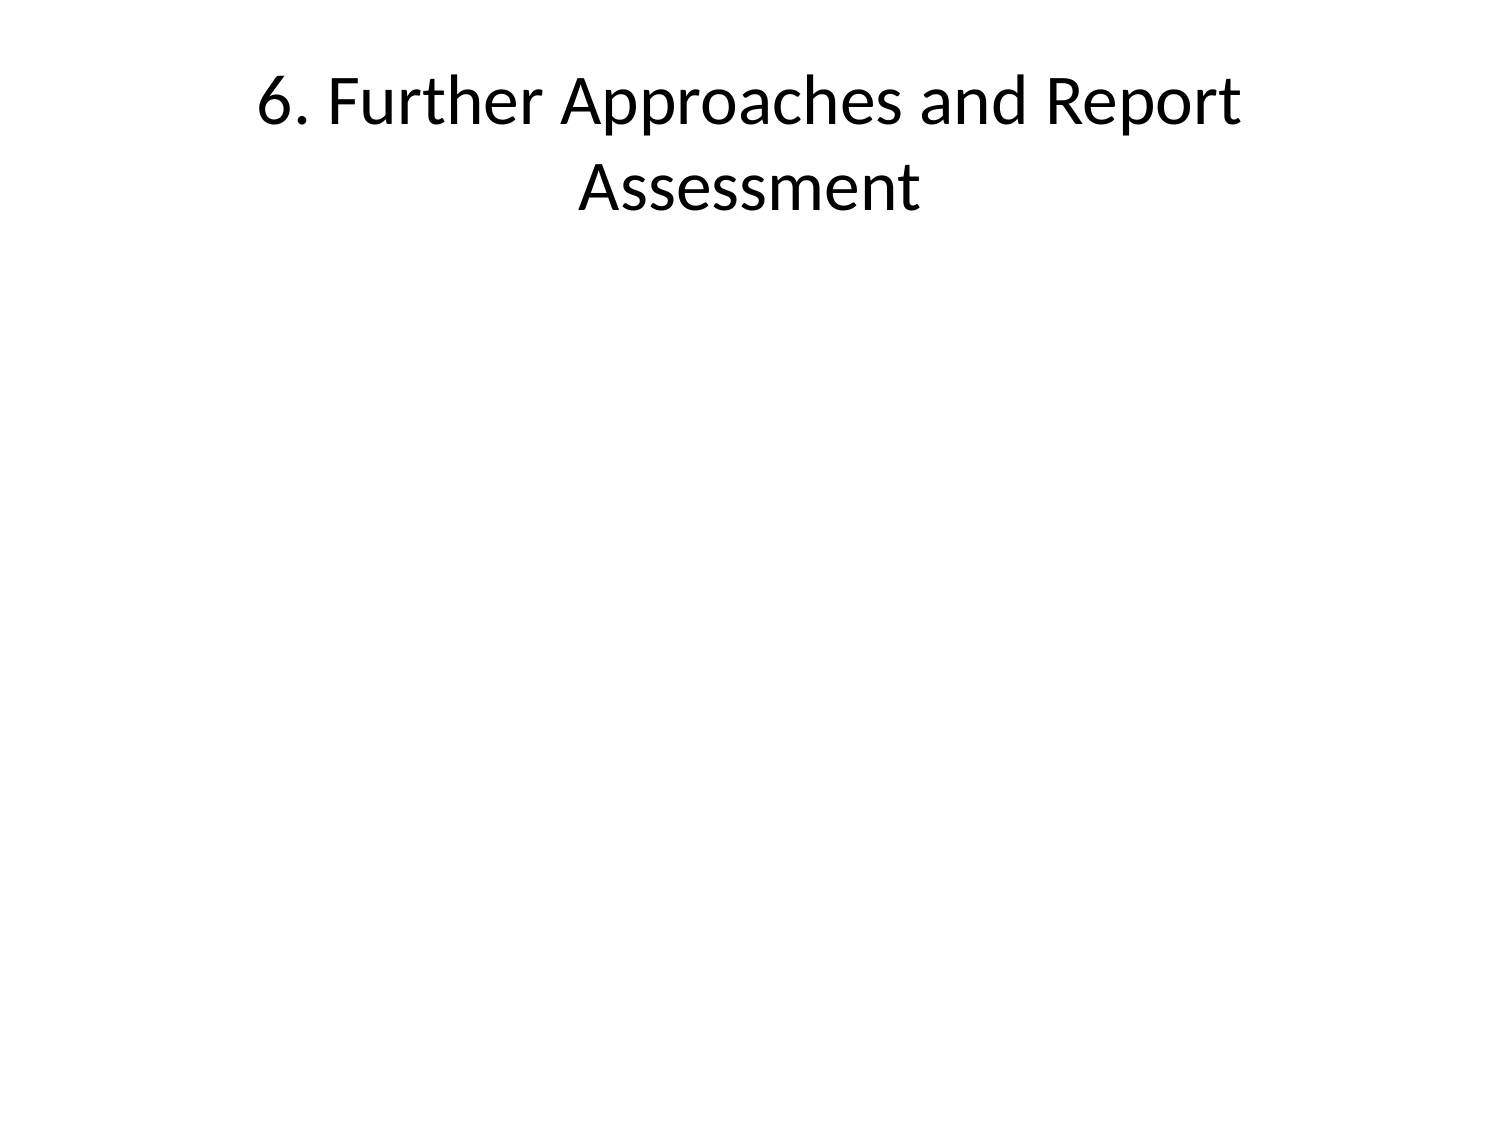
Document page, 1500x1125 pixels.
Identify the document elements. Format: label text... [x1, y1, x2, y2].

title 6. Further Approaches and Report Assessment [75, 45, 1425, 233]
